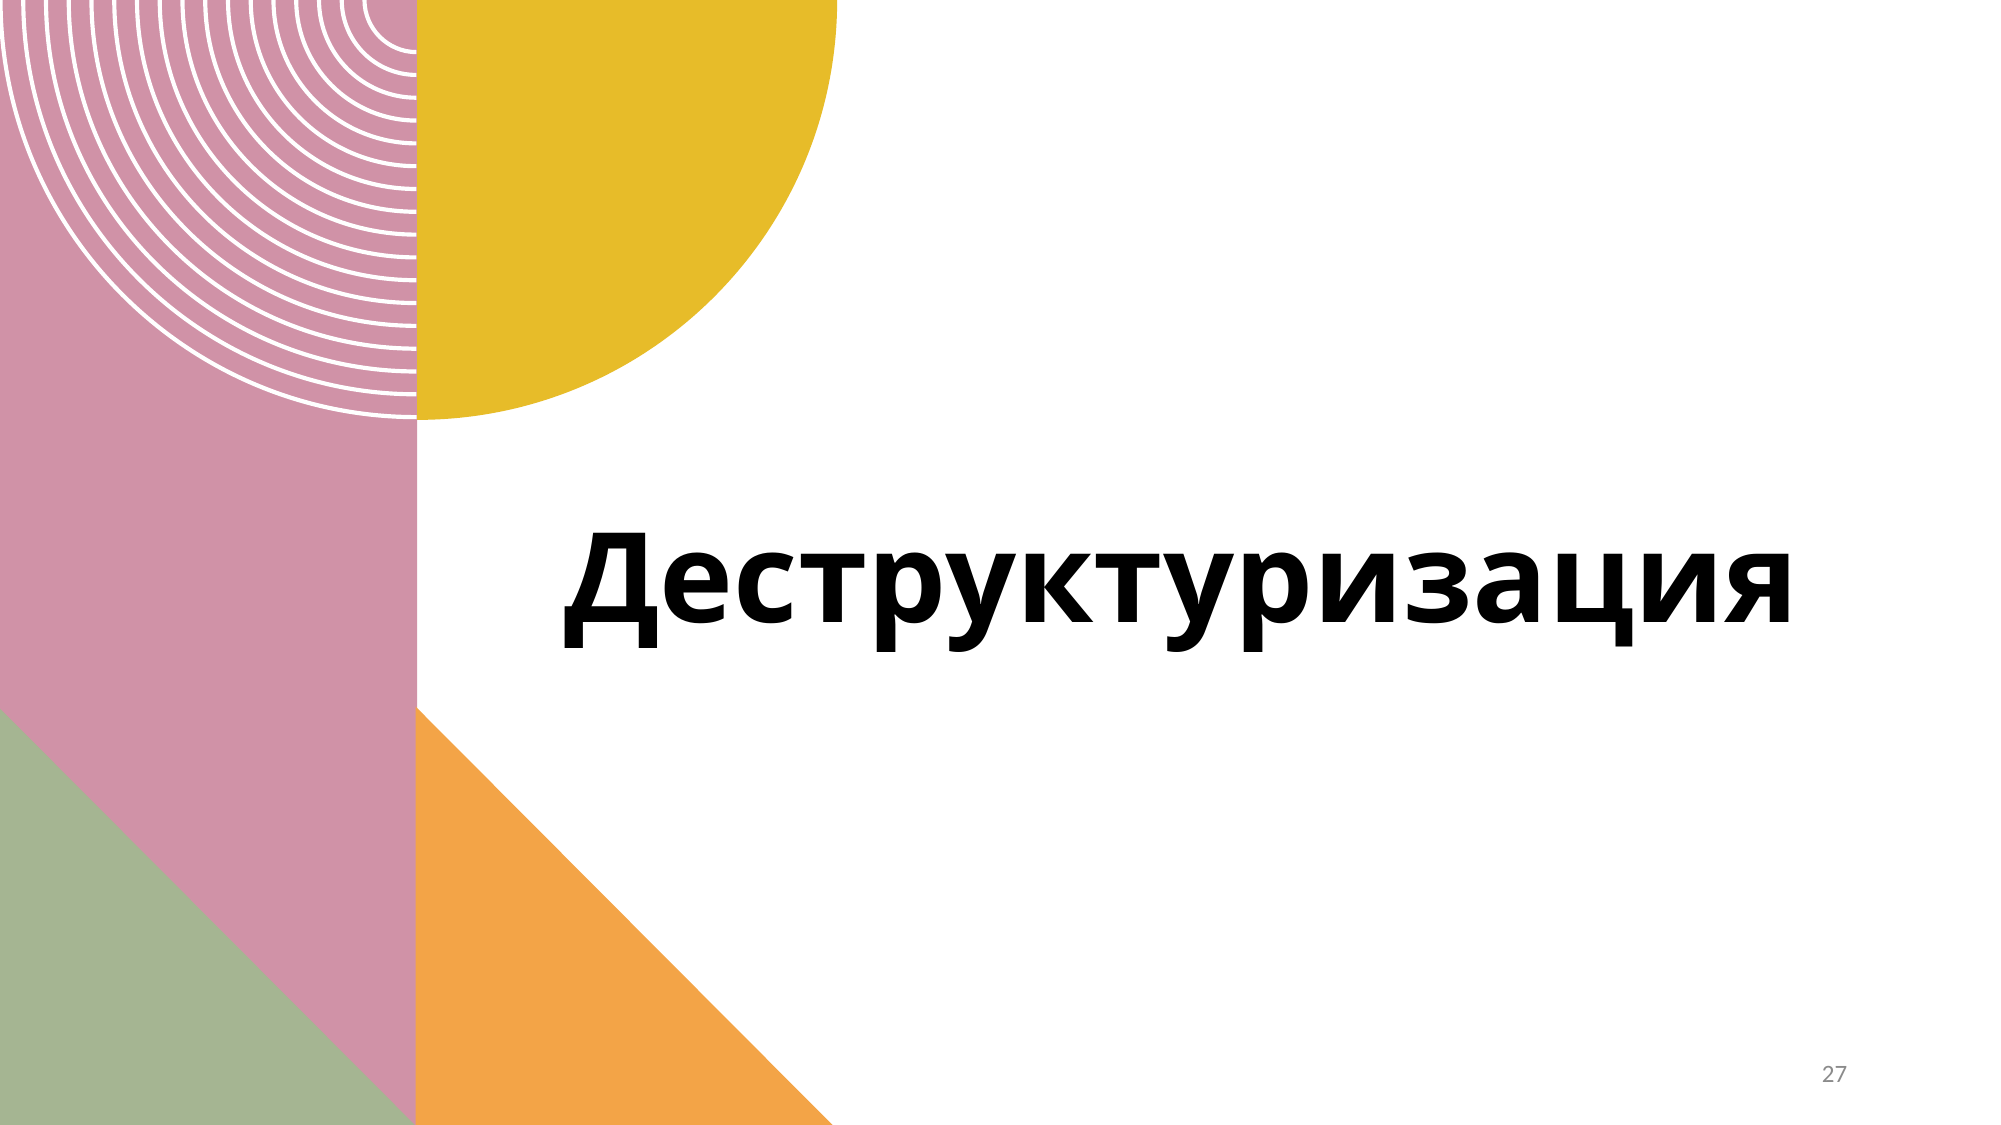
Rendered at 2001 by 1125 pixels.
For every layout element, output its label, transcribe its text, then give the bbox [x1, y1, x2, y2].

slide_number 27 [1412, 1042, 1863, 1103]
title Деструктуризация [564, 397, 1996, 747]
